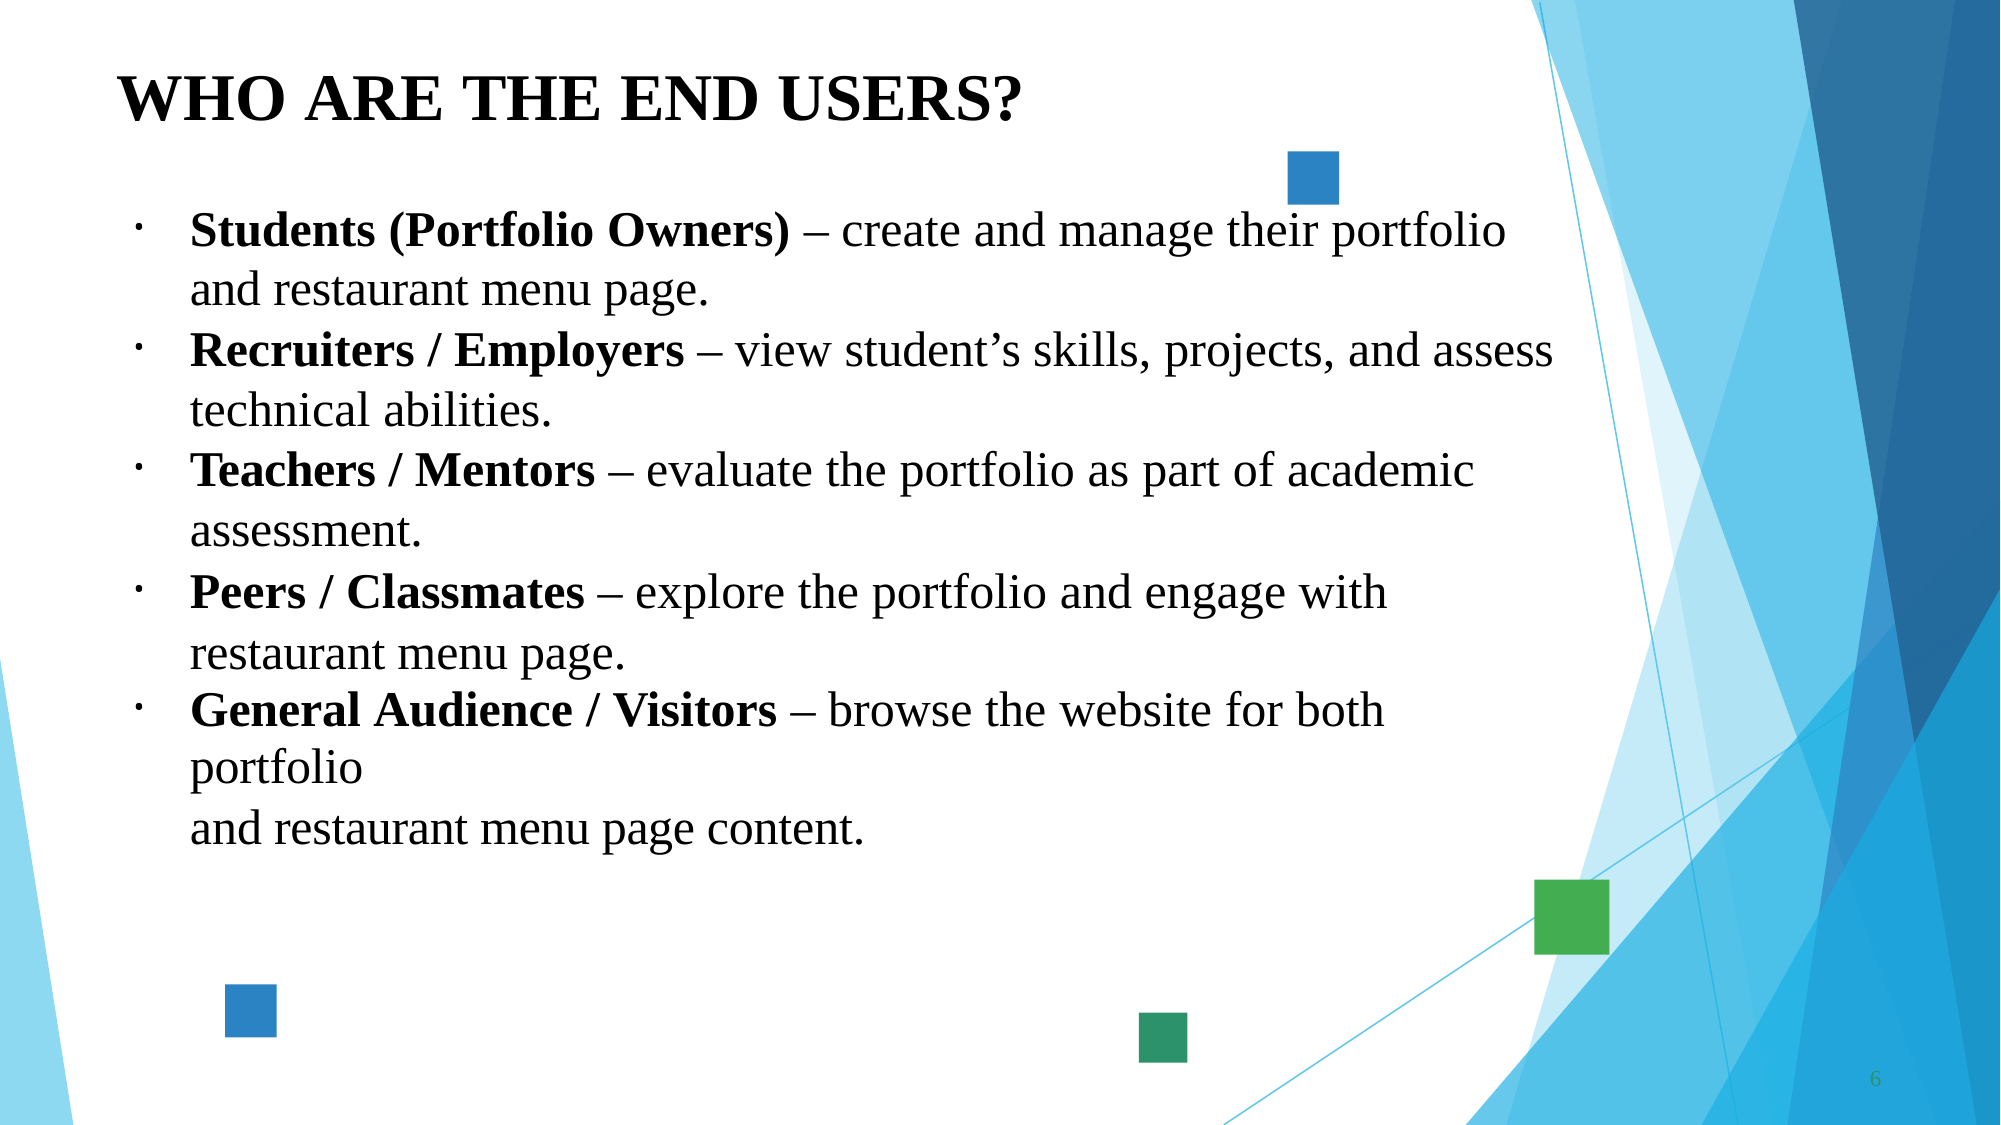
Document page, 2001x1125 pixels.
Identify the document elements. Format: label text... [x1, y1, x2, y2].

text_box [1534, 879, 1610, 955]
picture [71, 507, 430, 588]
slide_number 6 [1863, 1062, 1891, 1125]
text_box [1138, 1012, 1188, 1063]
text_box Students (Portfolio Owners) – create and manage their portfolio and restaurant menu page. Recruiters / Employers – view student’s skills, projects, and assess technical abilities. Teachers / Mentors – evaluate the portfolio as part of academic assessment. Peers / Classmates – explore the portfolio and engage with restaurant menu page. General Audience / Visitors – browse the website for both portfolio and restaurant menu page content. [131, 194, 1590, 855]
title WHO ARE THE END USERS? [114, 50, 1029, 242]
text_box [225, 984, 277, 1038]
text_box [1287, 151, 1340, 194]
